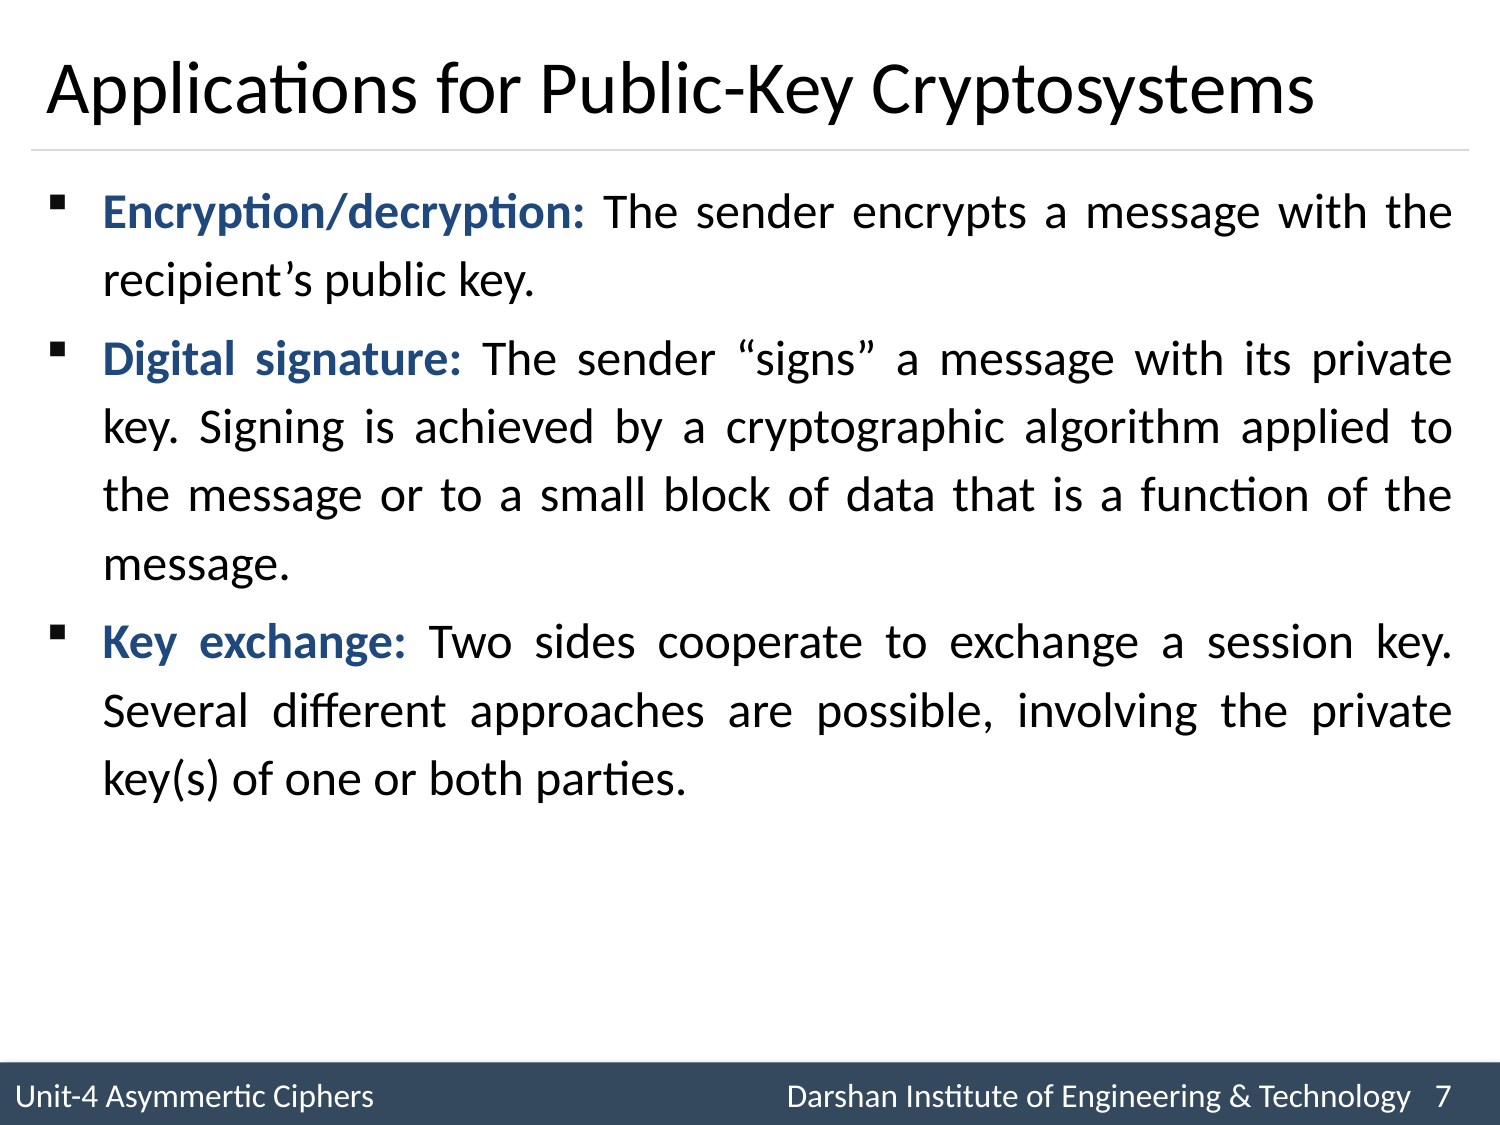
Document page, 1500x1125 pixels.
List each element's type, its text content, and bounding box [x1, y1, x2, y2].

title Applications for Public-Key Cryptosystems [31, 17, 1469, 150]
list Encryption/decryption: The sender encrypts a message with the recipient’s public key. Digital signature: The sender “signs” a message with its private key. Signing is achieved by a cryptographic algorithm applied to the message or to a small block of data that is a function of the message. Key exchange: Two sides cooperate to exchange a session key. Several different approaches are possible, involving the private key(s) of one or both parties. [31, 162, 1469, 1038]
